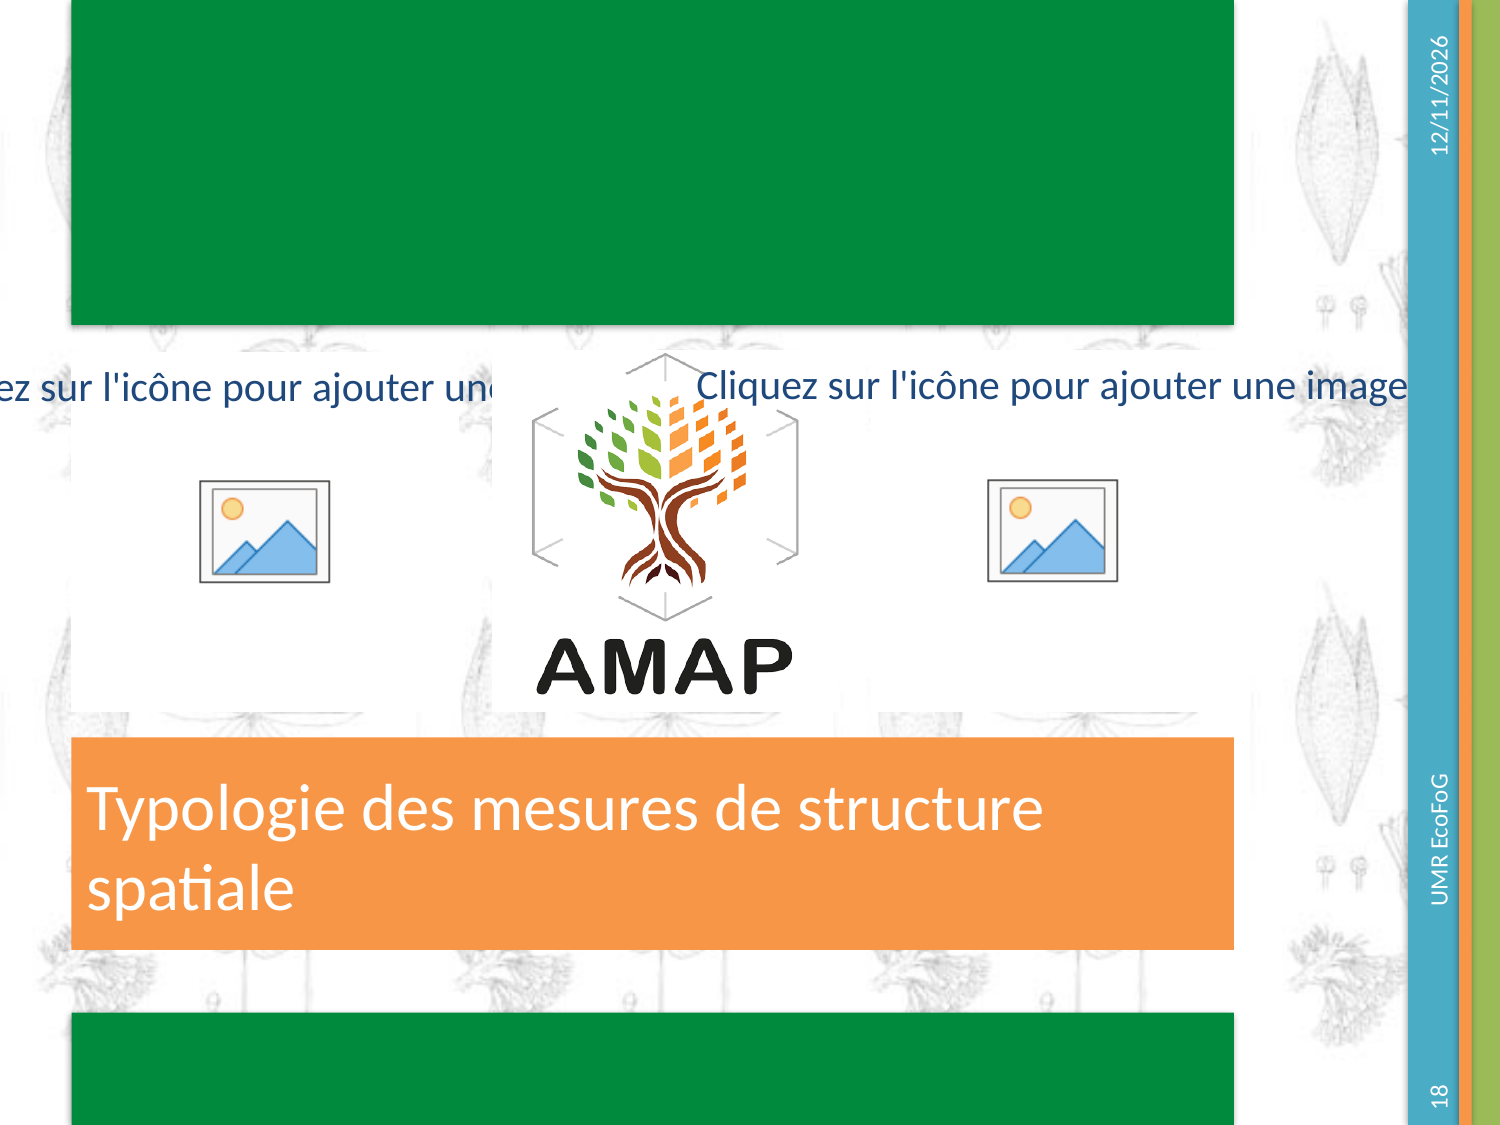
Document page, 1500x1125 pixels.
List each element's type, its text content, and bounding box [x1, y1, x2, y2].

footer UMR EcoFoG [1407, 396, 1468, 922]
list Typologie des mesures de structure spatiale [71, 737, 1234, 950]
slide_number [1407, 21, 1468, 372]
picture [0, 0, 1408, 1125]
slide_number 18 [1407, 928, 1468, 1125]
